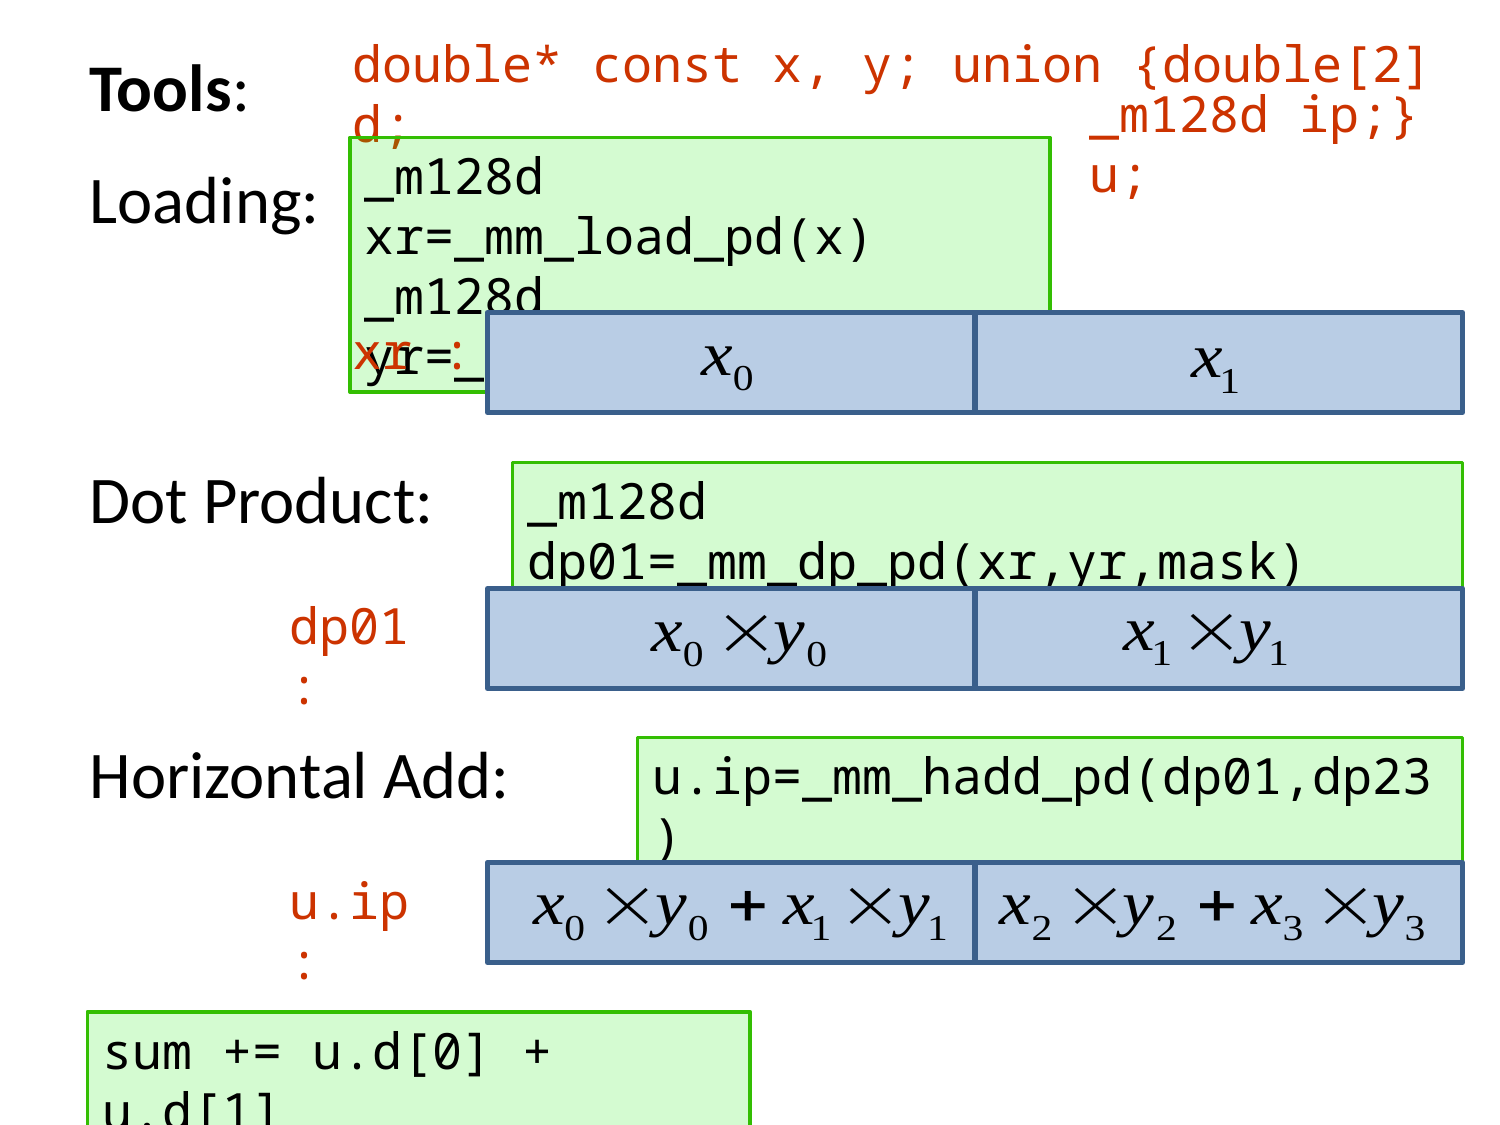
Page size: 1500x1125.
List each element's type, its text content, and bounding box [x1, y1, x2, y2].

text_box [487, 312, 1463, 413]
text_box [487, 587, 1463, 689]
text_box _m128d dp01=_mm_dp_pd(xr,yr,mask) [512, 462, 1463, 586]
text_box u.ip=_mm_hadd_pd(dp01,dp23) [637, 737, 1463, 860]
text_box _m128d xr=_mm_load_pd(x) _m128d yr=_mm_load_pd(y) [350, 137, 1050, 312]
text_box _m128d ip;} u; [1074, 74, 1500, 210]
text_box double* const x, y; union {double[2] d; [337, 24, 1450, 160]
text_box Loading: [75, 149, 350, 245]
text_box dp01 : [275, 587, 475, 723]
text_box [487, 862, 1463, 963]
text_box Tools: [75, 37, 337, 149]
text_box Horizontal Add: [75, 724, 575, 820]
text_box sum += u.d[0] + u.d[1] [87, 1011, 750, 1125]
text_box u.ip : [275, 862, 475, 998]
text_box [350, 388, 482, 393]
text_box xr : [337, 312, 485, 388]
text_box Dot Product: [74, 449, 513, 625]
